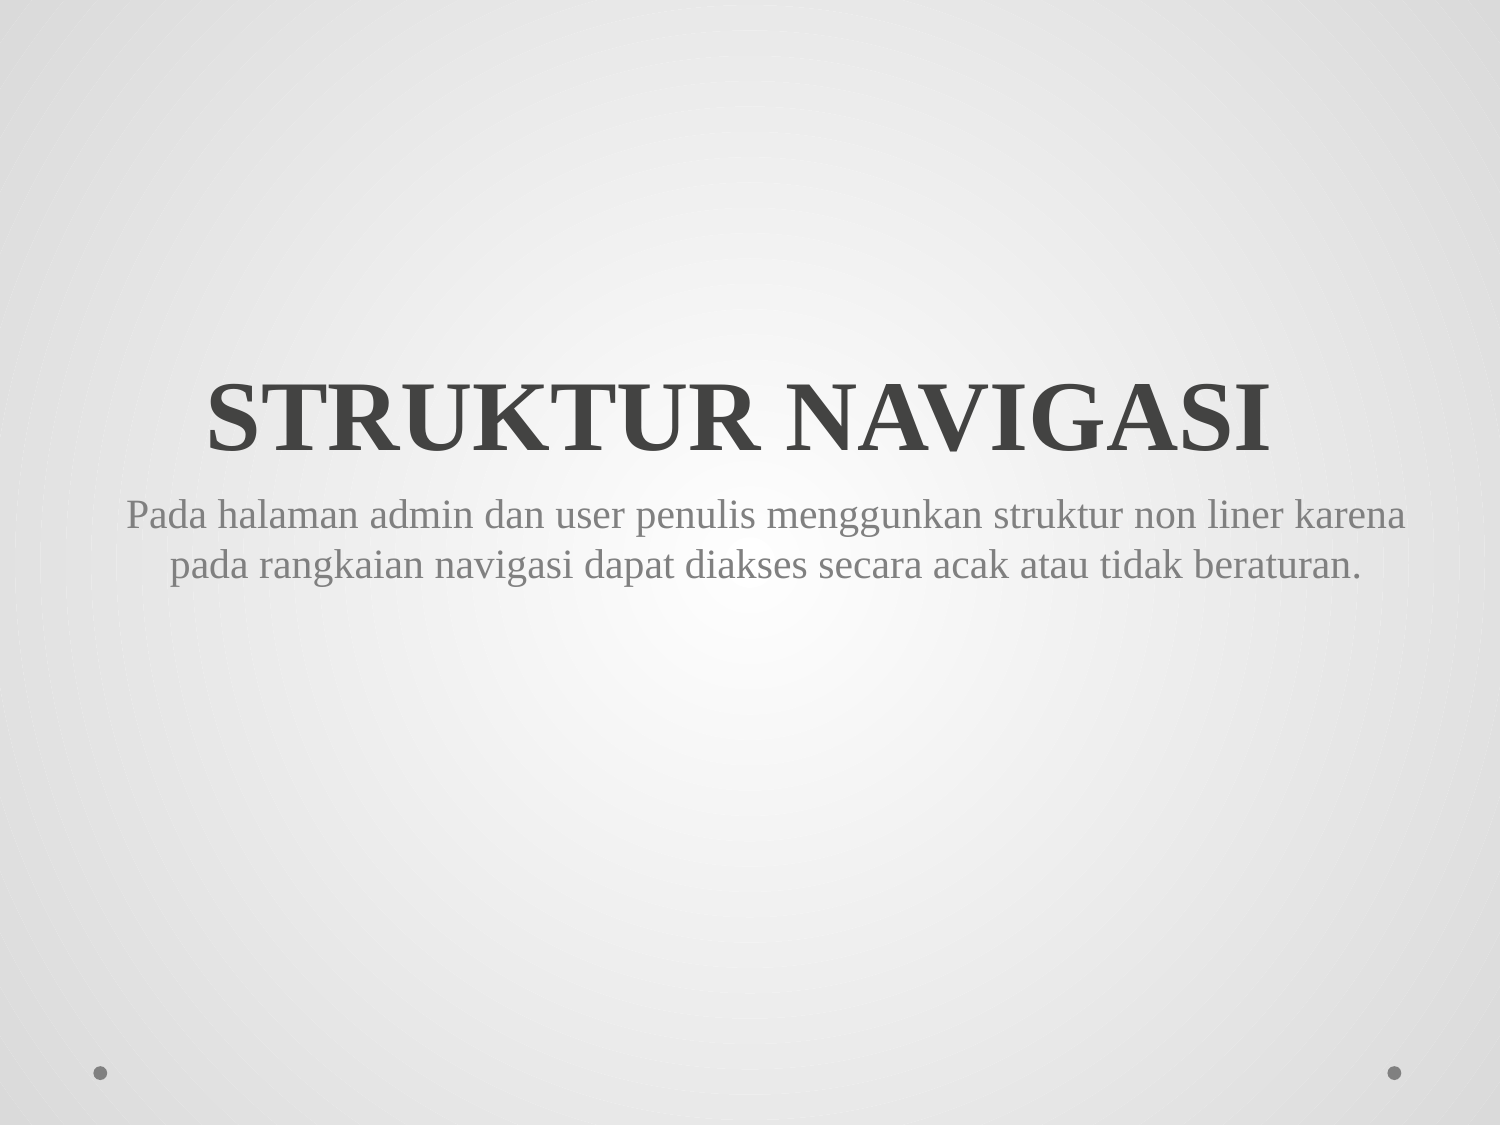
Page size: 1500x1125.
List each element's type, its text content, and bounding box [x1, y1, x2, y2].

list Pada halaman admin dan user penulis menggunkan struktur non liner karena pada rangkaian navigasi dapat diakses secara acak atau tidak beraturan. [88, 479, 1439, 705]
title STRUKTUR NAVIGASI [64, 290, 1415, 479]
